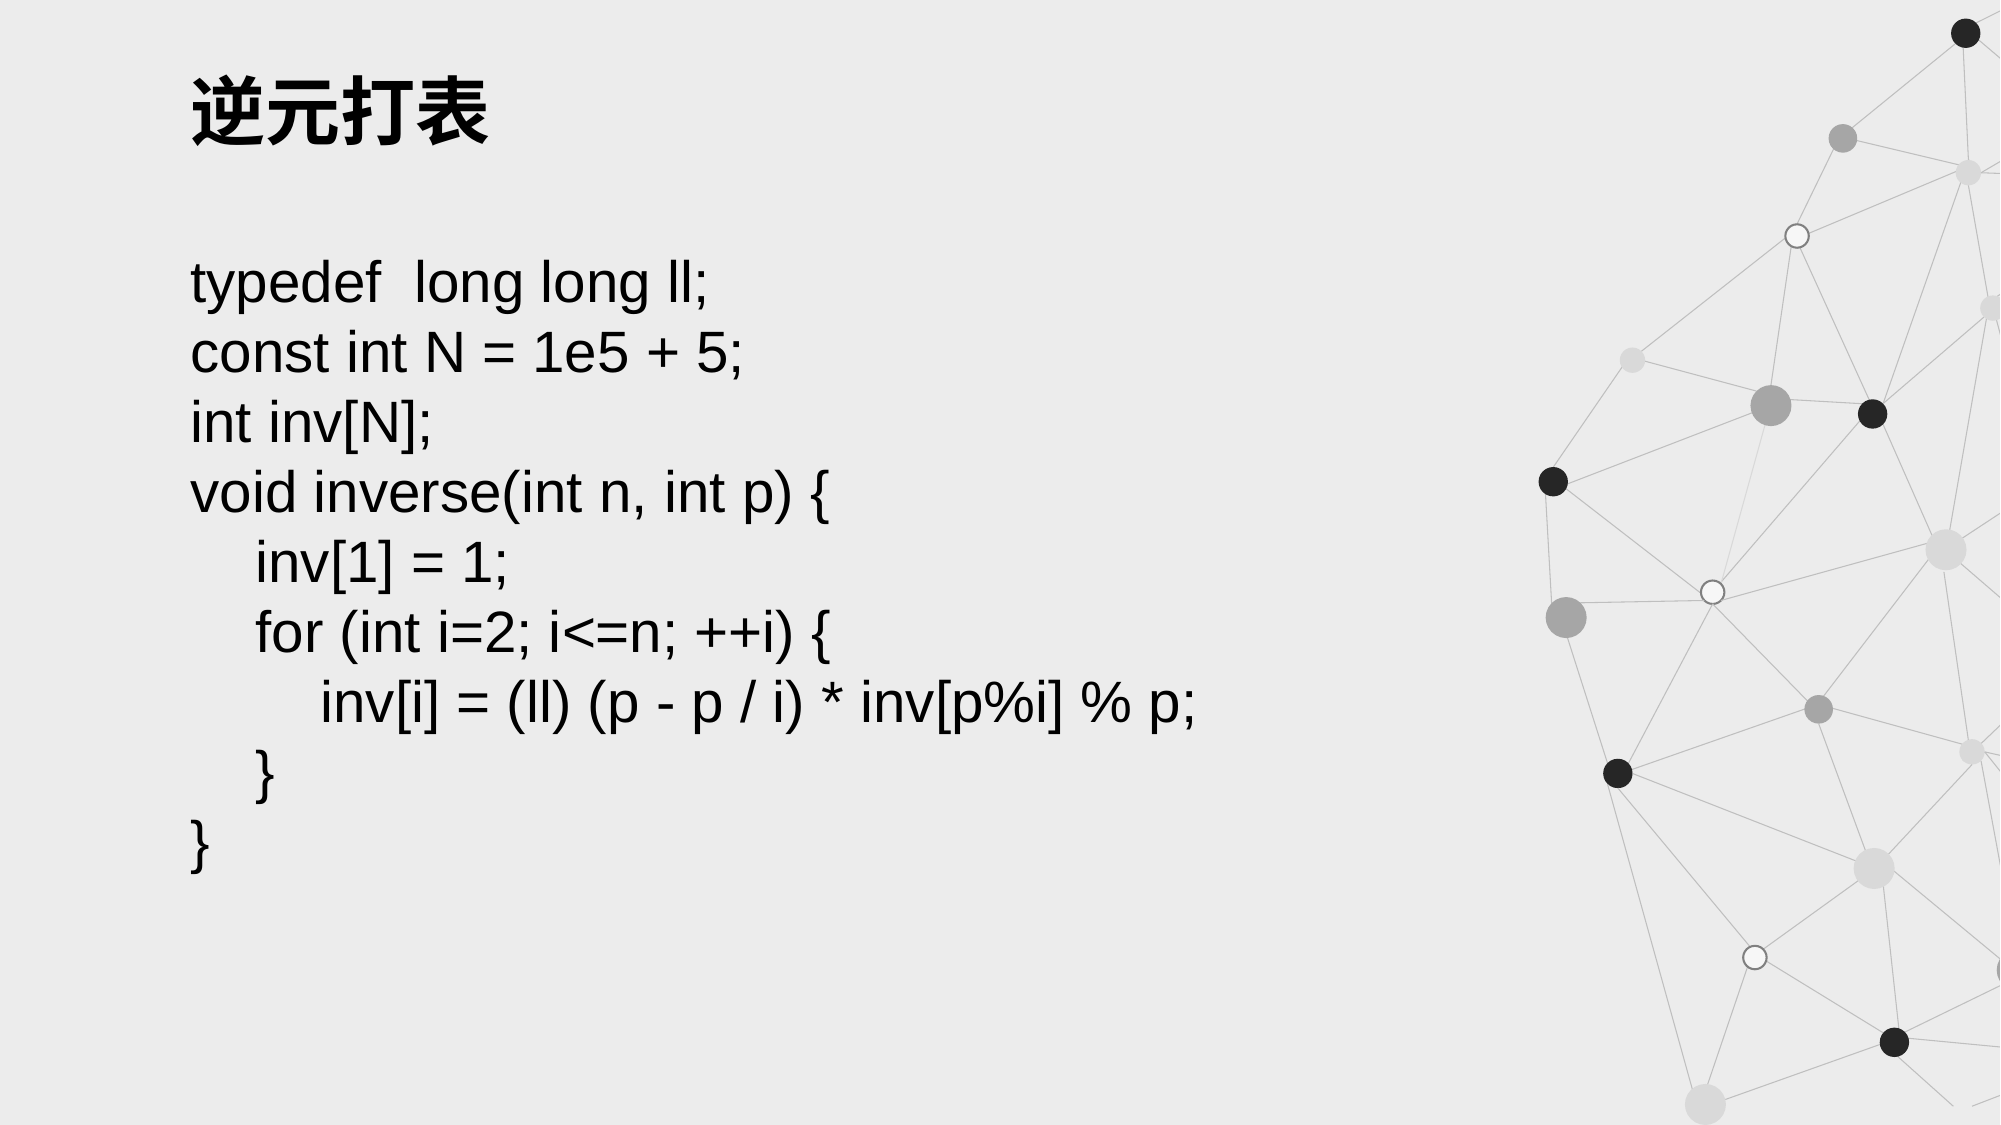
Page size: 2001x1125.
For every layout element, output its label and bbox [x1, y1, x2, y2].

text_box [1971, 1059, 2000, 1107]
text_box [175, 56, 1535, 882]
text_box [1537, 0, 2000, 1125]
